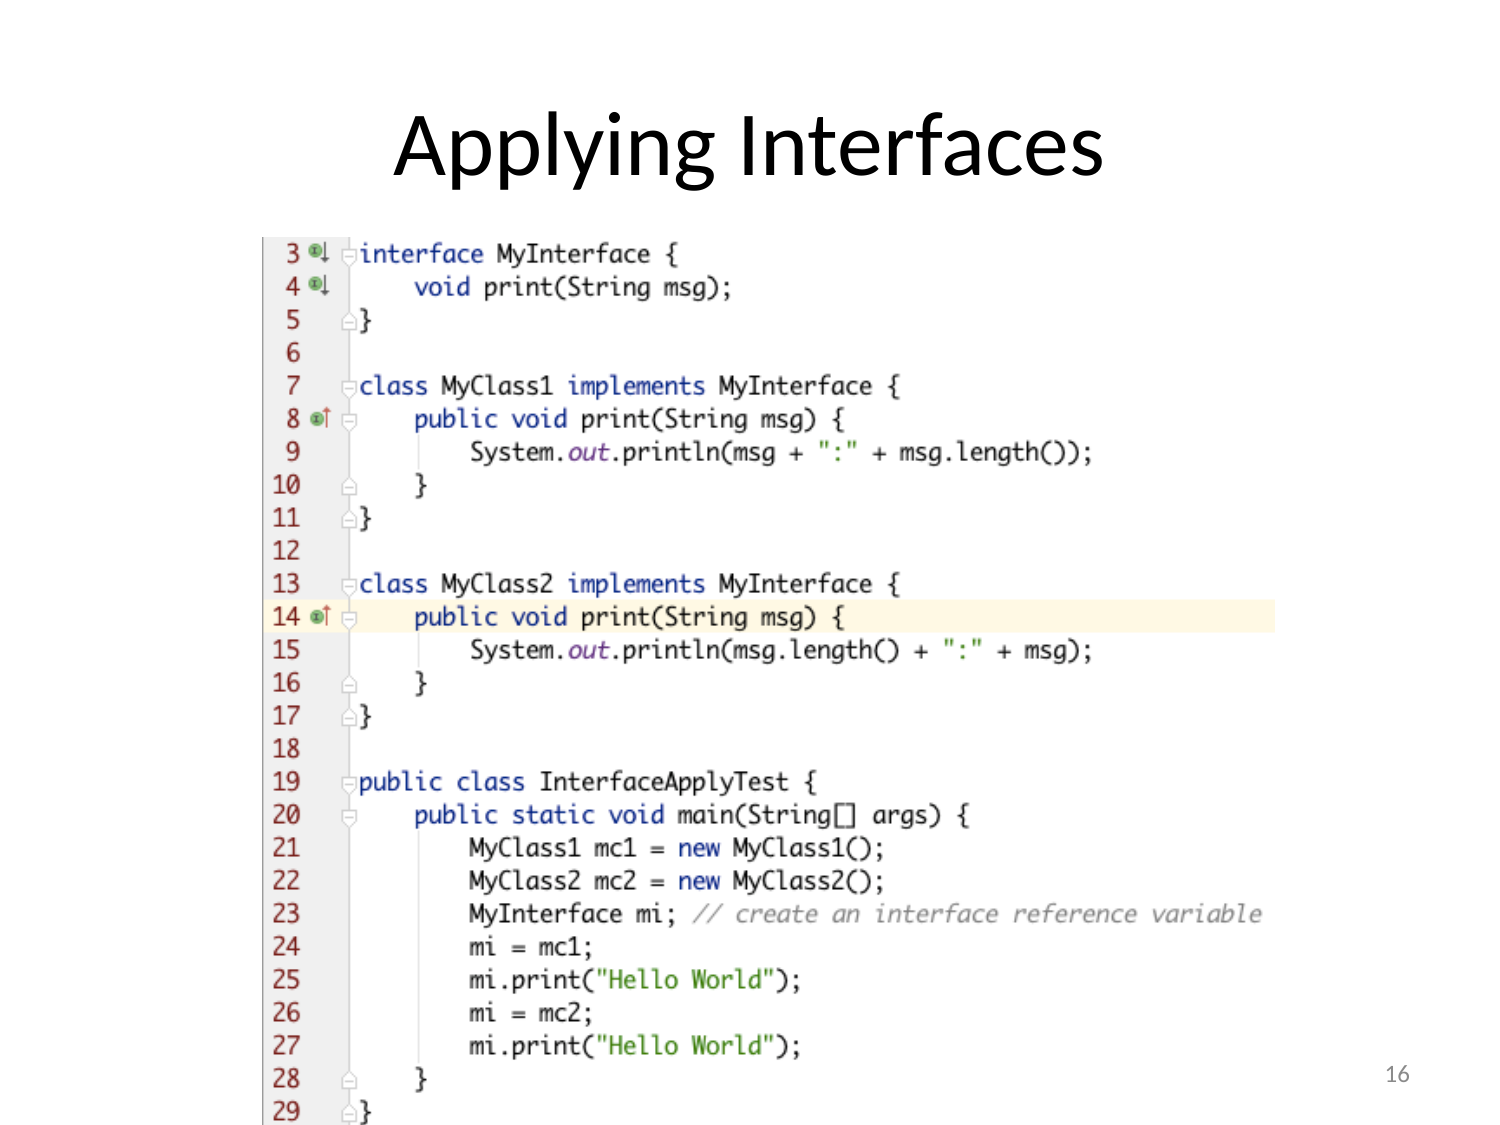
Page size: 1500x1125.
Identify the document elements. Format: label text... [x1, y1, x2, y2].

picture [262, 237, 1276, 1125]
slide_number 16 [1279, 1042, 1425, 1103]
title Applying Interfaces [75, 45, 1425, 233]
